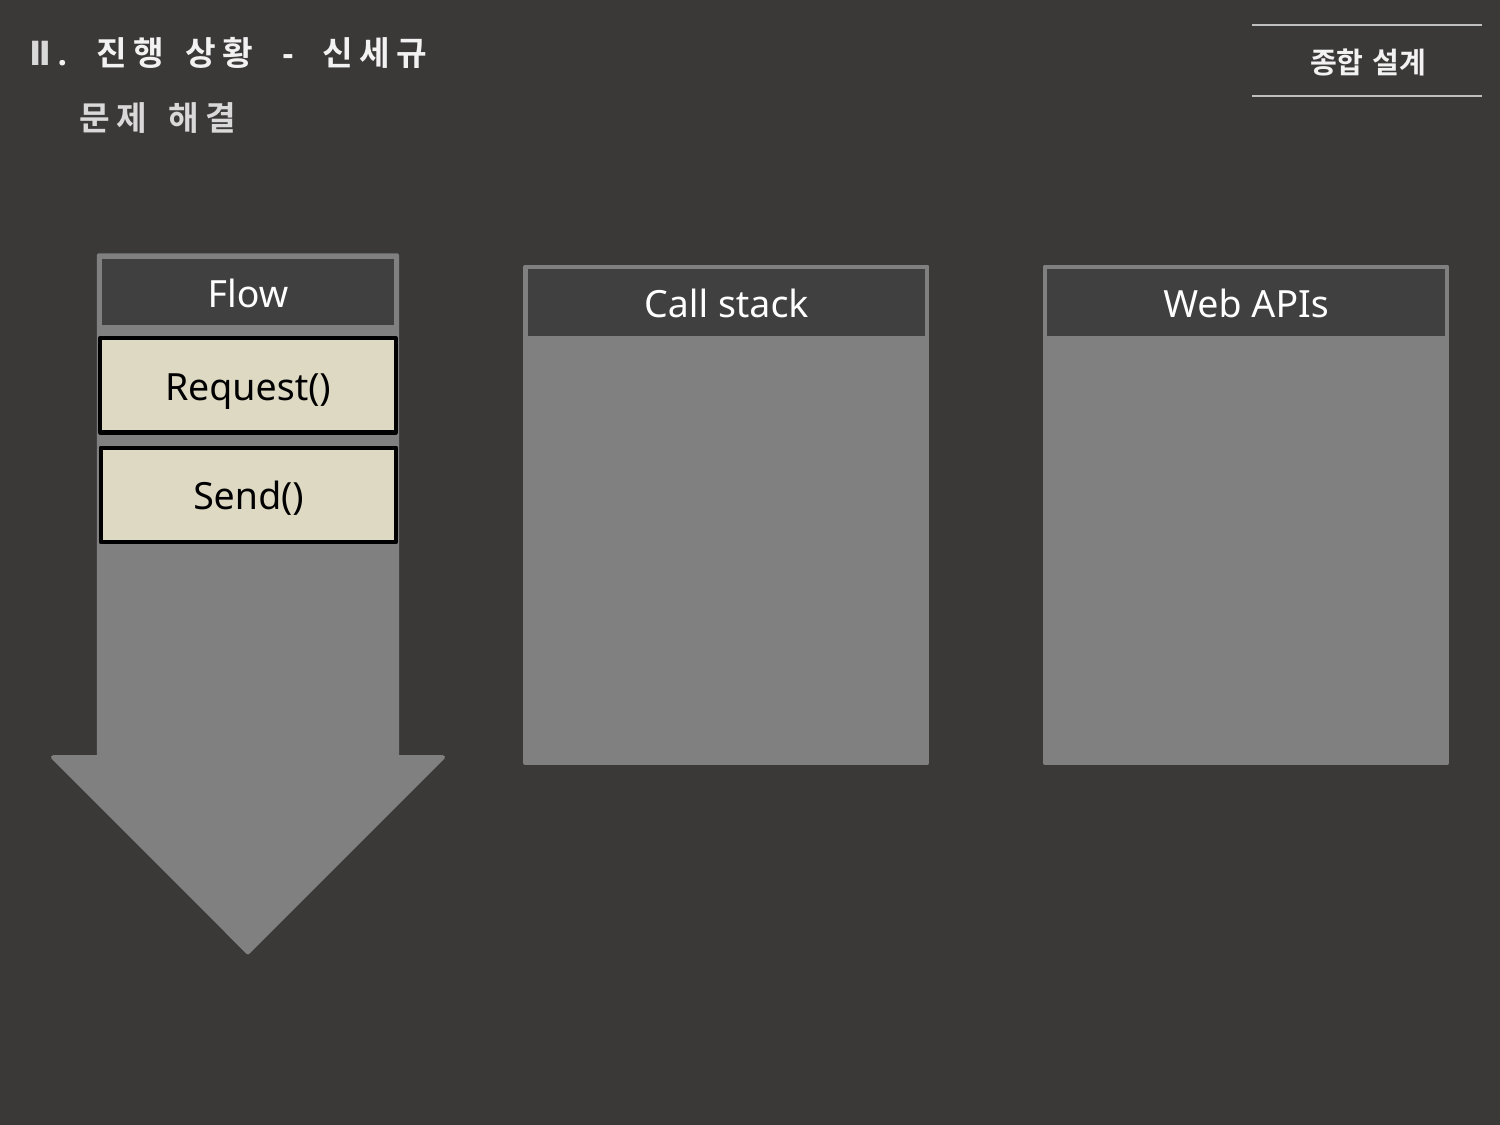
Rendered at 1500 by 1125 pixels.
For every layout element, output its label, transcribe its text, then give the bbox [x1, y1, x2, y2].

text_box Web APIs [1043, 265, 1449, 340]
text_box 문제 해결 [64, 89, 653, 145]
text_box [525, 266, 928, 764]
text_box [1251, 0, 1483, 97]
text_box [1043, 340, 1449, 765]
text_box Send() [99, 446, 398, 544]
text_box Request() [98, 336, 398, 435]
text_box Flow [98, 255, 398, 330]
text_box Ⅱ. 진행 상황 - 신세규 [14, 25, 603, 80]
text_box [51, 253, 445, 955]
